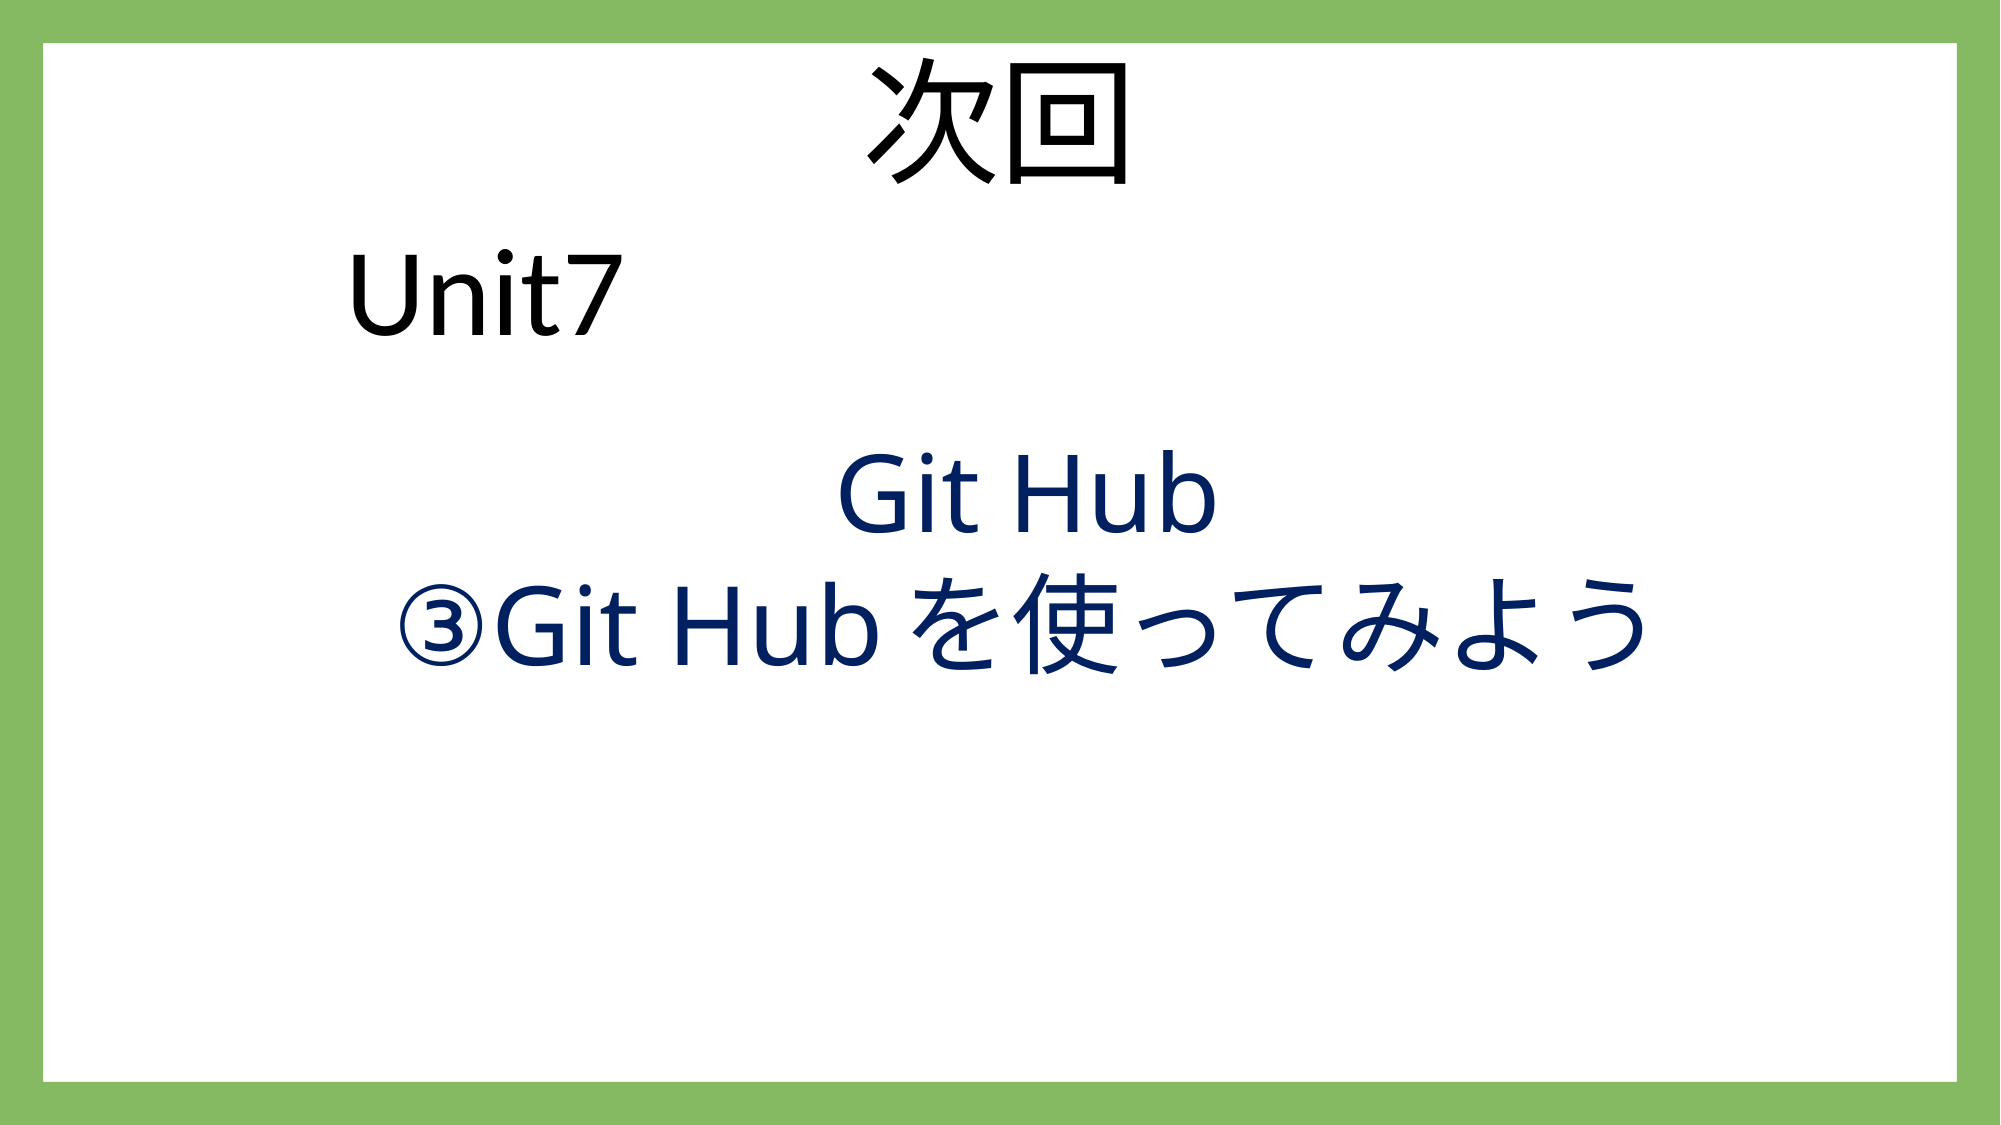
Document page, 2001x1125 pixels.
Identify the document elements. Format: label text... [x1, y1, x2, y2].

title Unit7 [86, 149, 885, 371]
text_box [0, 0, 2000, 1125]
text_box 次回 [847, 28, 1153, 208]
subtitle Git Hub ③Git Hubを使ってみよう [278, 431, 1779, 703]
